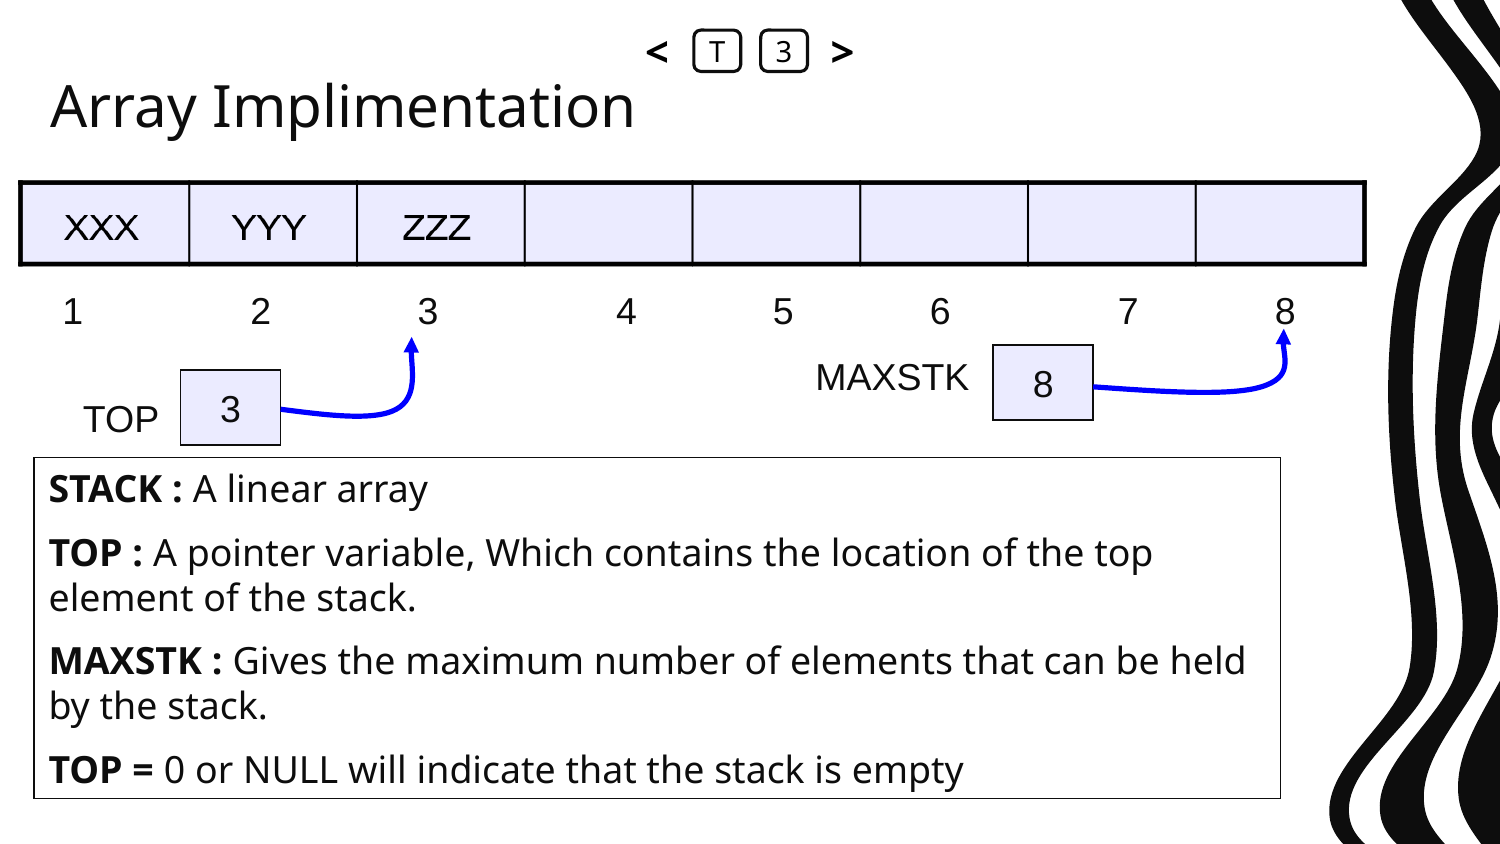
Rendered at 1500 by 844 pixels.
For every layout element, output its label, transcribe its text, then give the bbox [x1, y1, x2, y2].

text_box > [819, 30, 867, 63]
title Array Implimentation [35, 63, 1250, 158]
picture [17, 180, 1369, 269]
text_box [5, 279, 1356, 448]
text_box T [693, 30, 741, 63]
text_box < [633, 30, 681, 63]
text_box STACK : A linear array TOP : A pointer variable, Which contains the location of the top element of the stack. MAXSTK : Gives the maximum number of elements that can be held by the stack. TOP = 0 or NULL will indicate that the stack is empty [33, 457, 1281, 799]
text_box 3 [760, 30, 808, 63]
